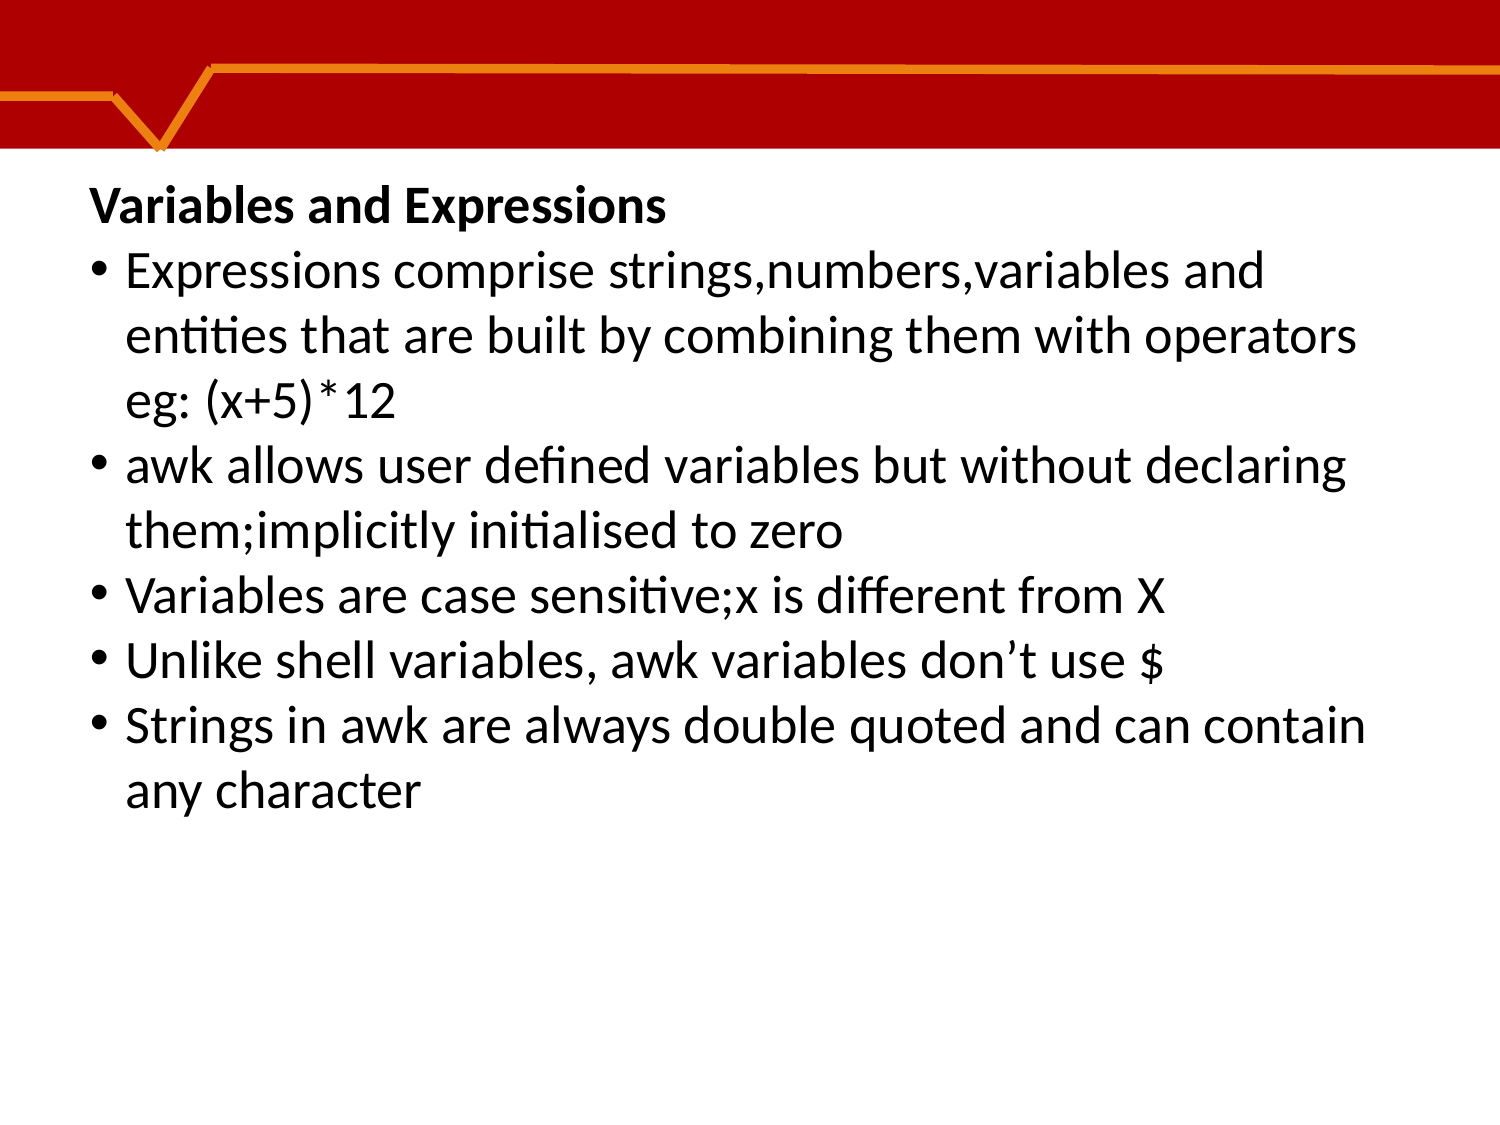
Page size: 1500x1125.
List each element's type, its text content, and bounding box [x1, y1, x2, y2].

text_box Variables and Expressions Expressions comprise strings,numbers,variables and entities that are built by combining them with operators eg: (x+5)*12 awk allows user defined variables but without declaring them;implicitly initialised to zero Variables are case sensitive;x is different from X Unlike shell variables, awk variables don’t use $ Strings in awk are always double quoted and can contain any character [75, 162, 1425, 1005]
text_box [0, 0, 1500, 149]
